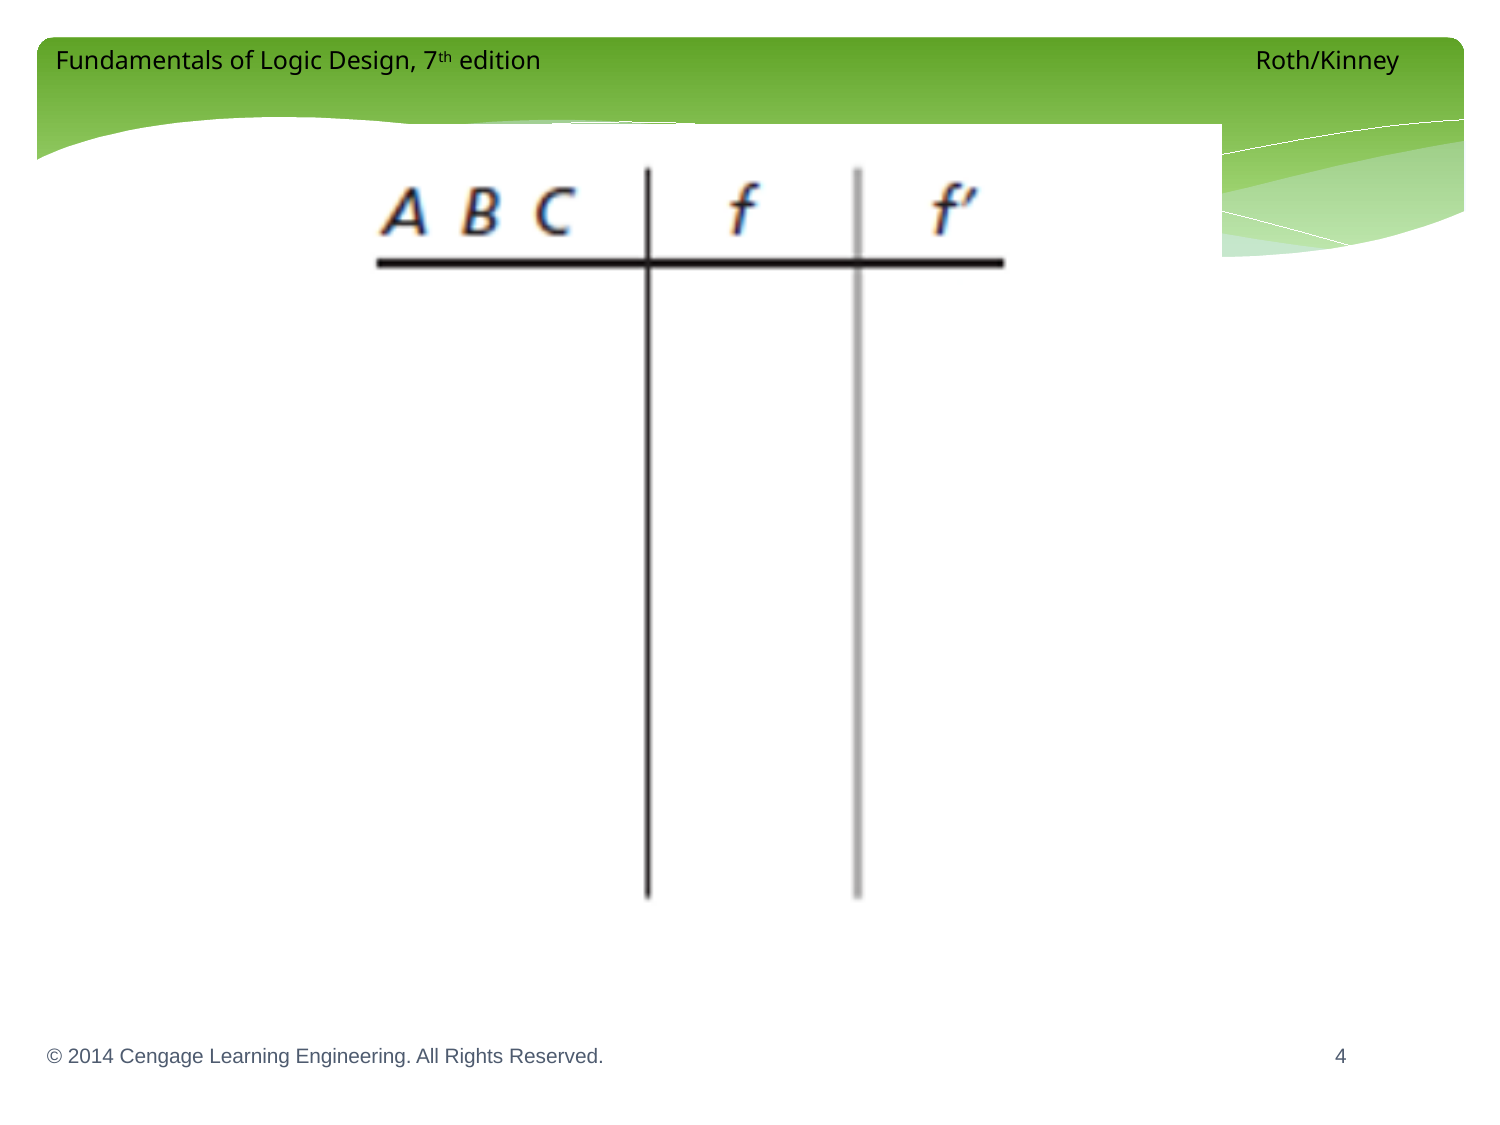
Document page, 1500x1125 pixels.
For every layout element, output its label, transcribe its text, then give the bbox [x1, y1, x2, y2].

slide_number 4 [1245, 1025, 1437, 1085]
footer © 2014 Cengage Learning Engineering. All Rights Reserved. [31, 1025, 653, 1086]
picture [299, 124, 1222, 926]
